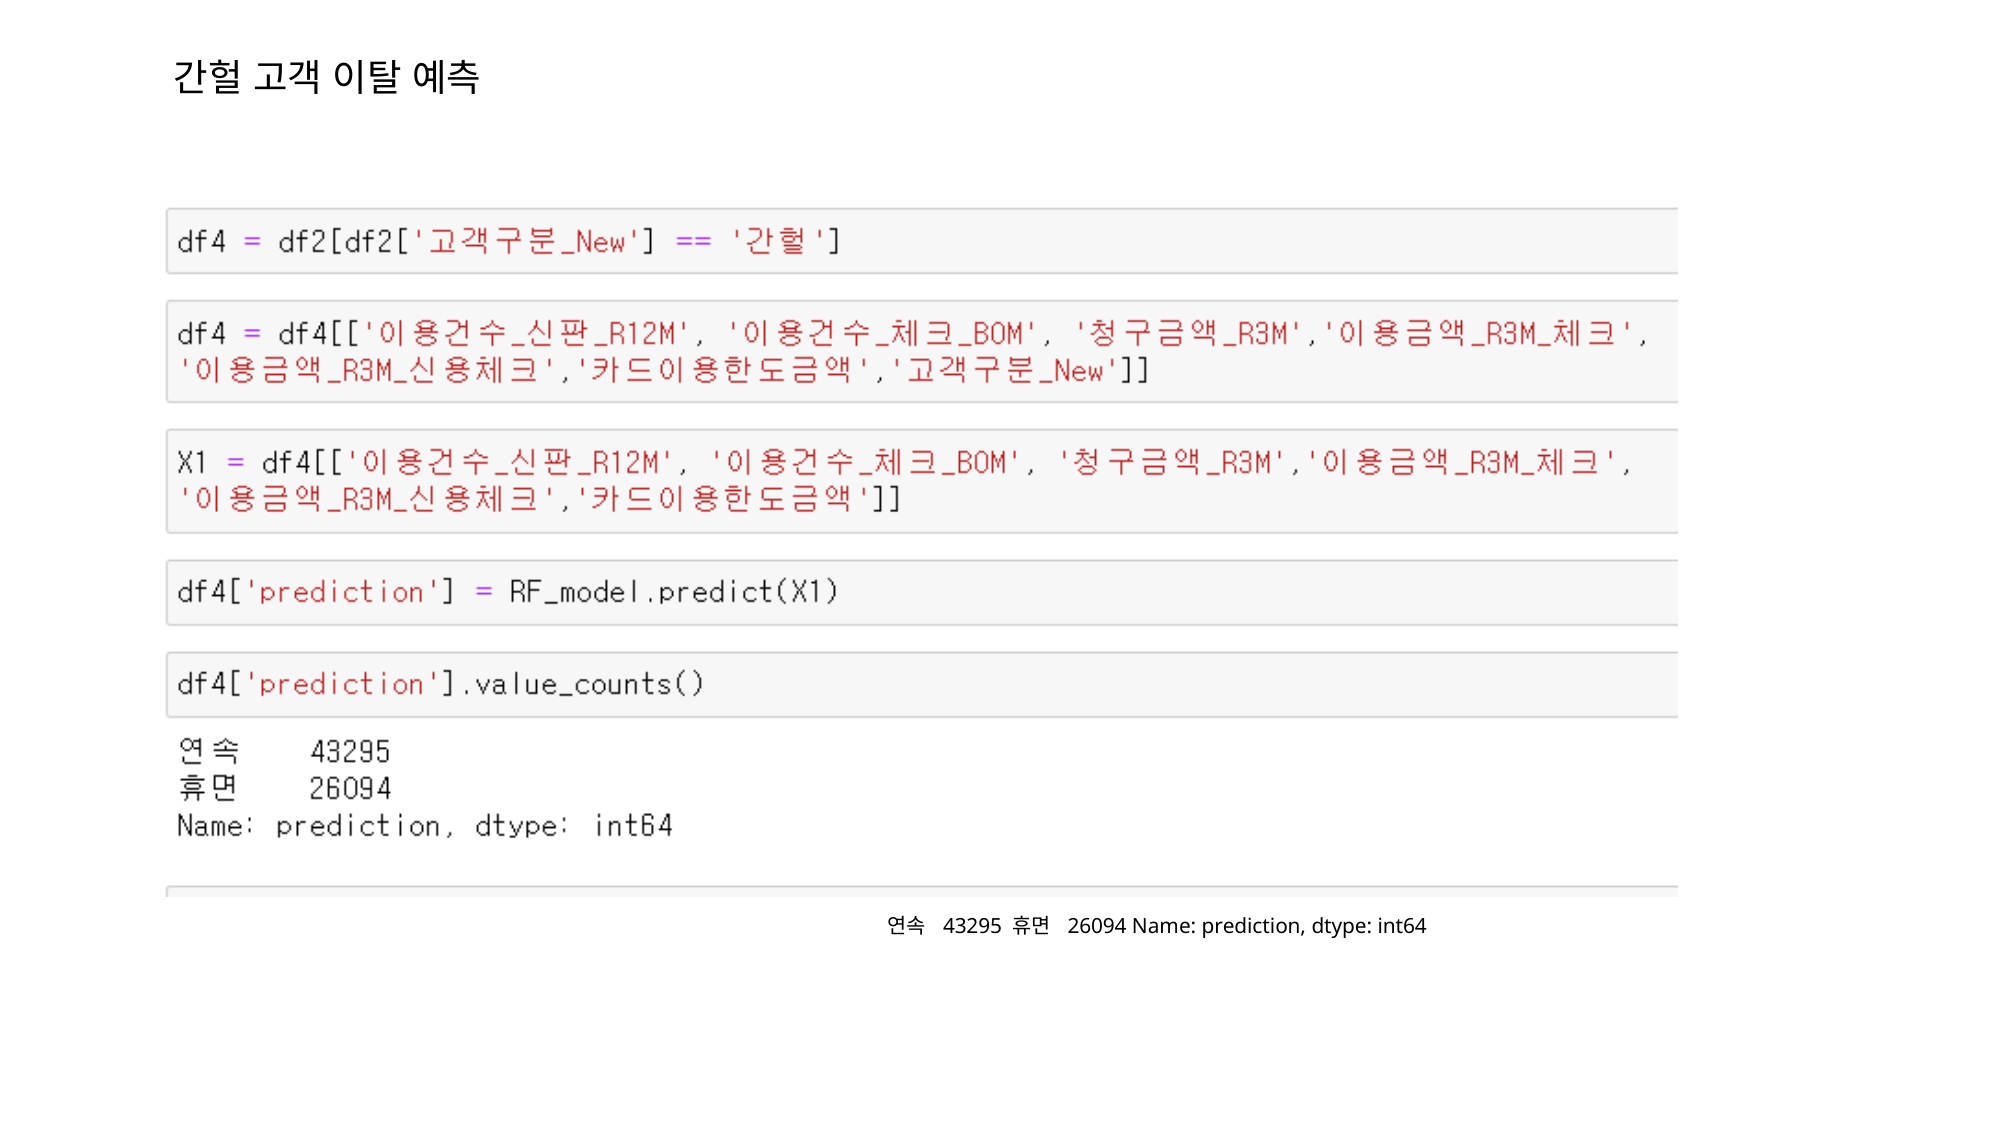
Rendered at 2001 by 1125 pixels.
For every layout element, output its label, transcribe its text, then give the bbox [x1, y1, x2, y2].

picture [158, 199, 1678, 897]
text_box 연속 43295 휴면 26094 Name: prediction, dtype: int64 [887, 912, 1431, 938]
text_box 간헐 고객 이탈 예측 [159, 46, 1275, 107]
